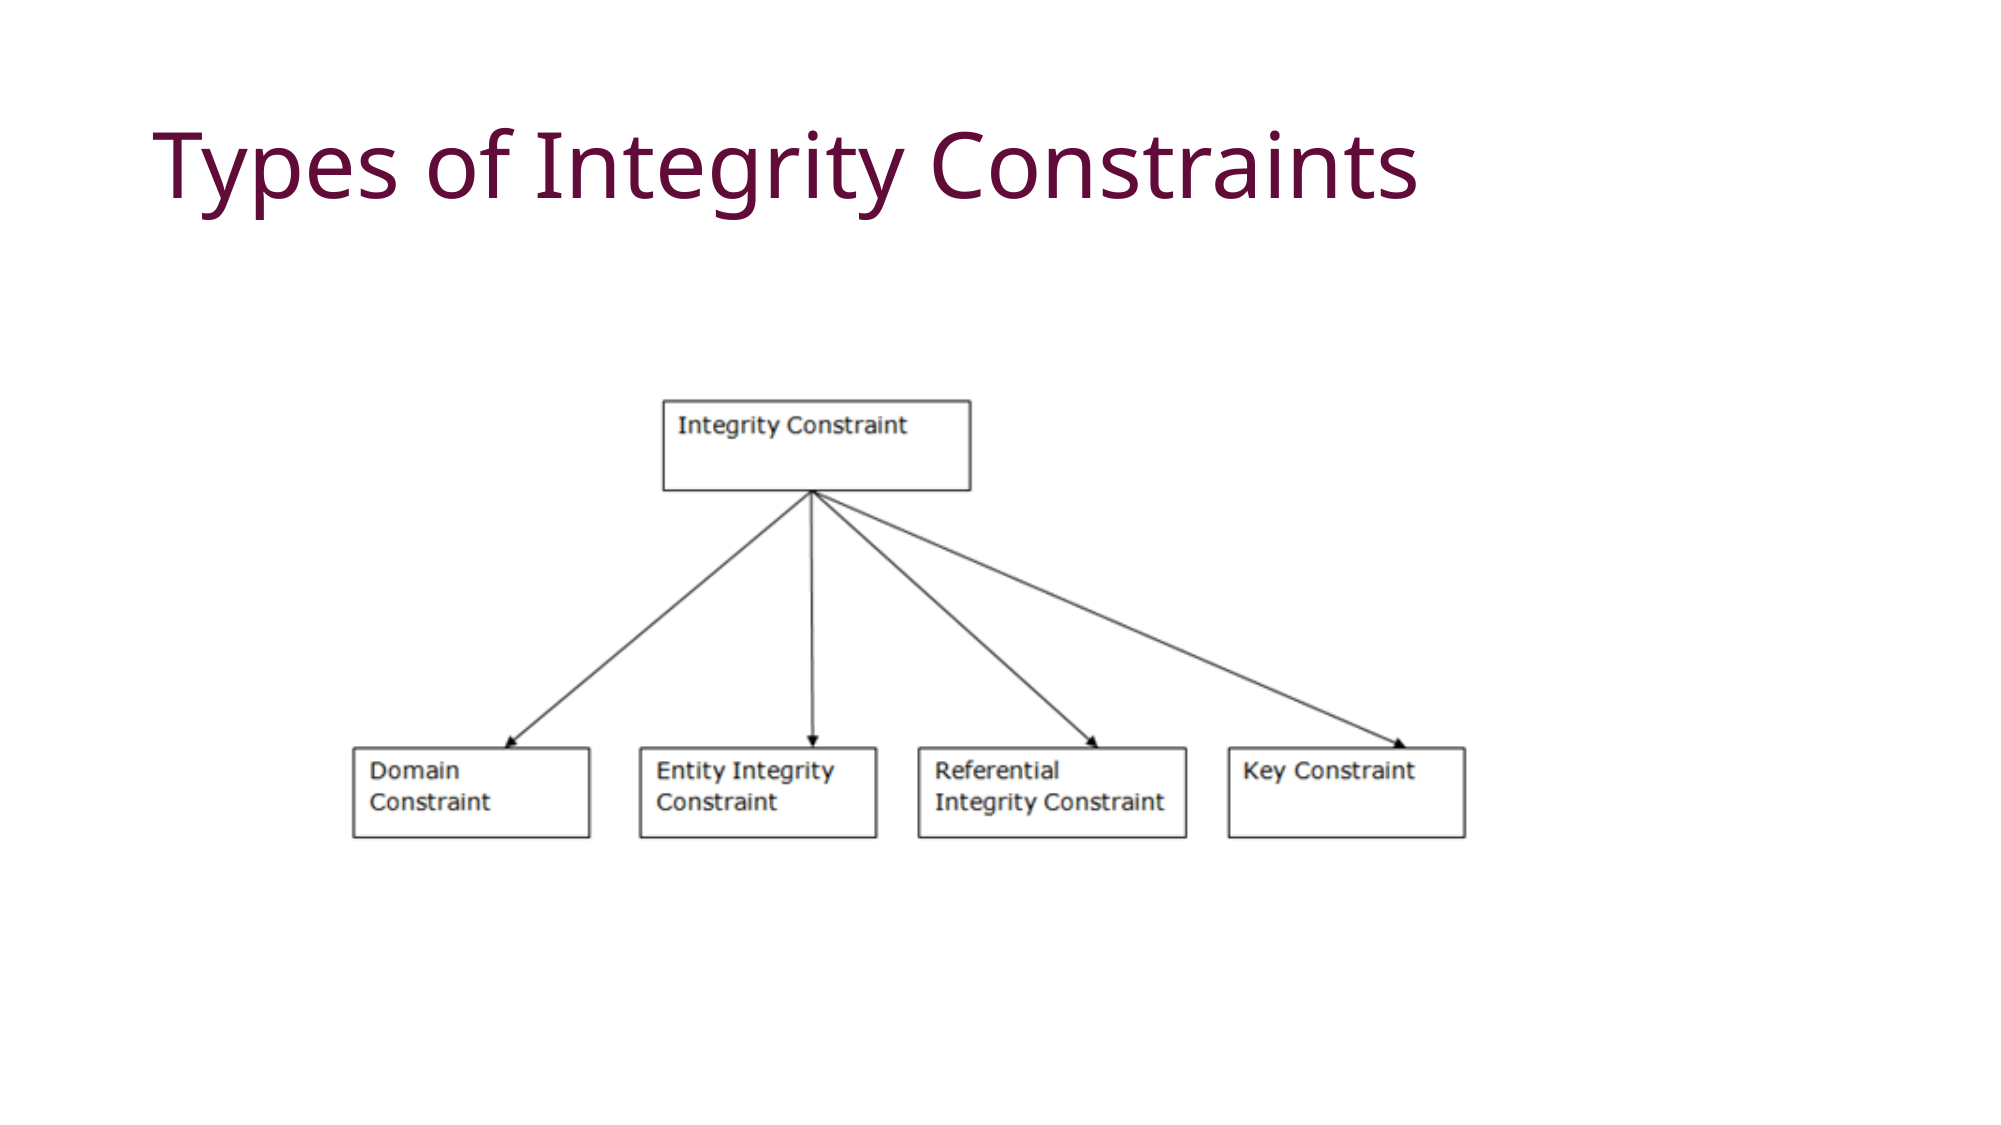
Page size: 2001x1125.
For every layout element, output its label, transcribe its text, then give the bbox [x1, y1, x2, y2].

title Types of Integrity Constraints [137, 59, 1863, 278]
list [315, 321, 1492, 897]
